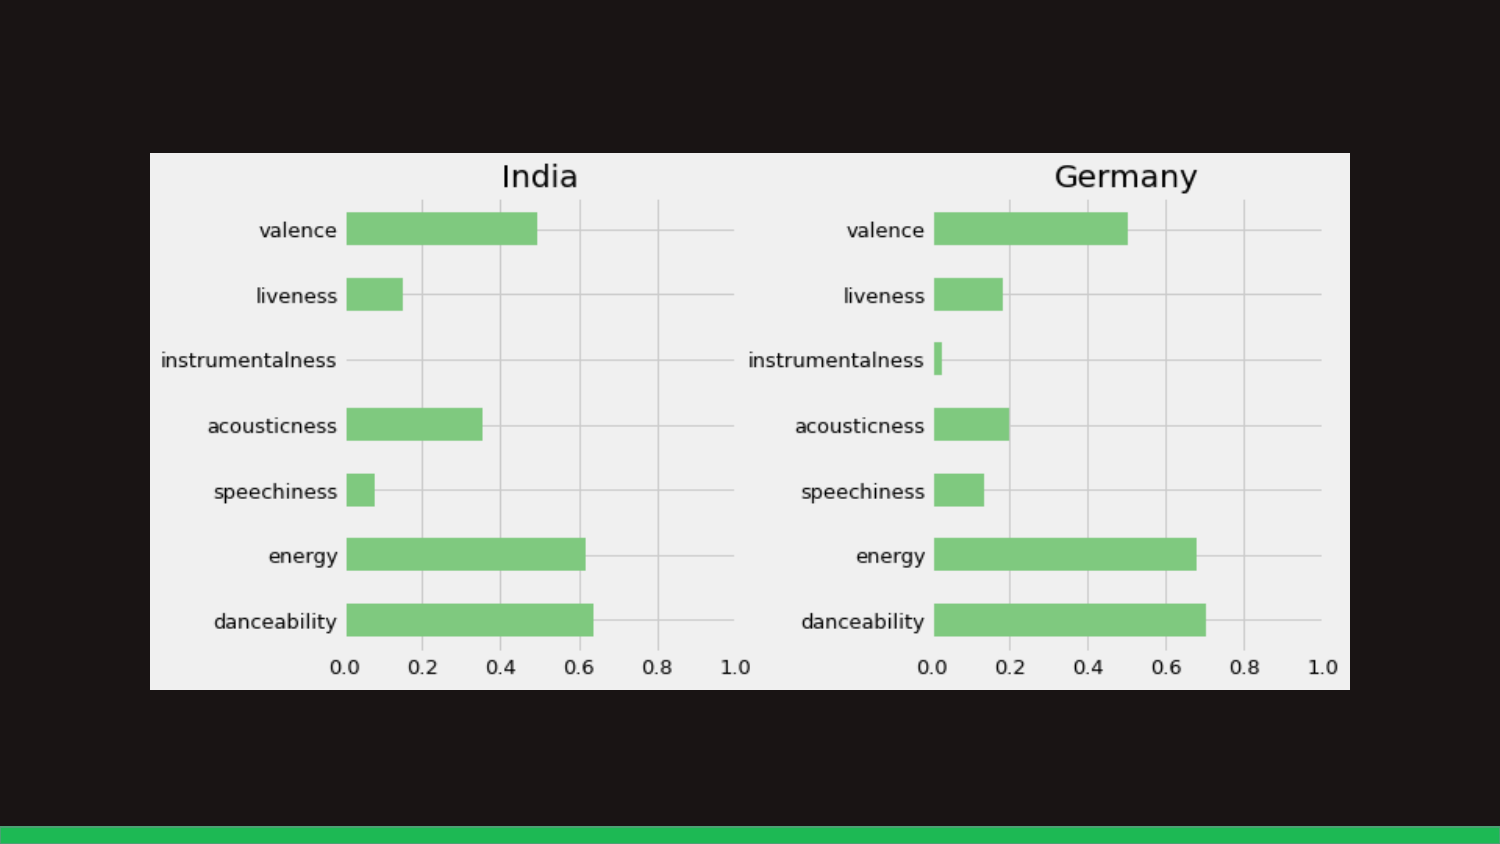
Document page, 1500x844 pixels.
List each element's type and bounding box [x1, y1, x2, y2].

picture [149, 153, 1351, 691]
